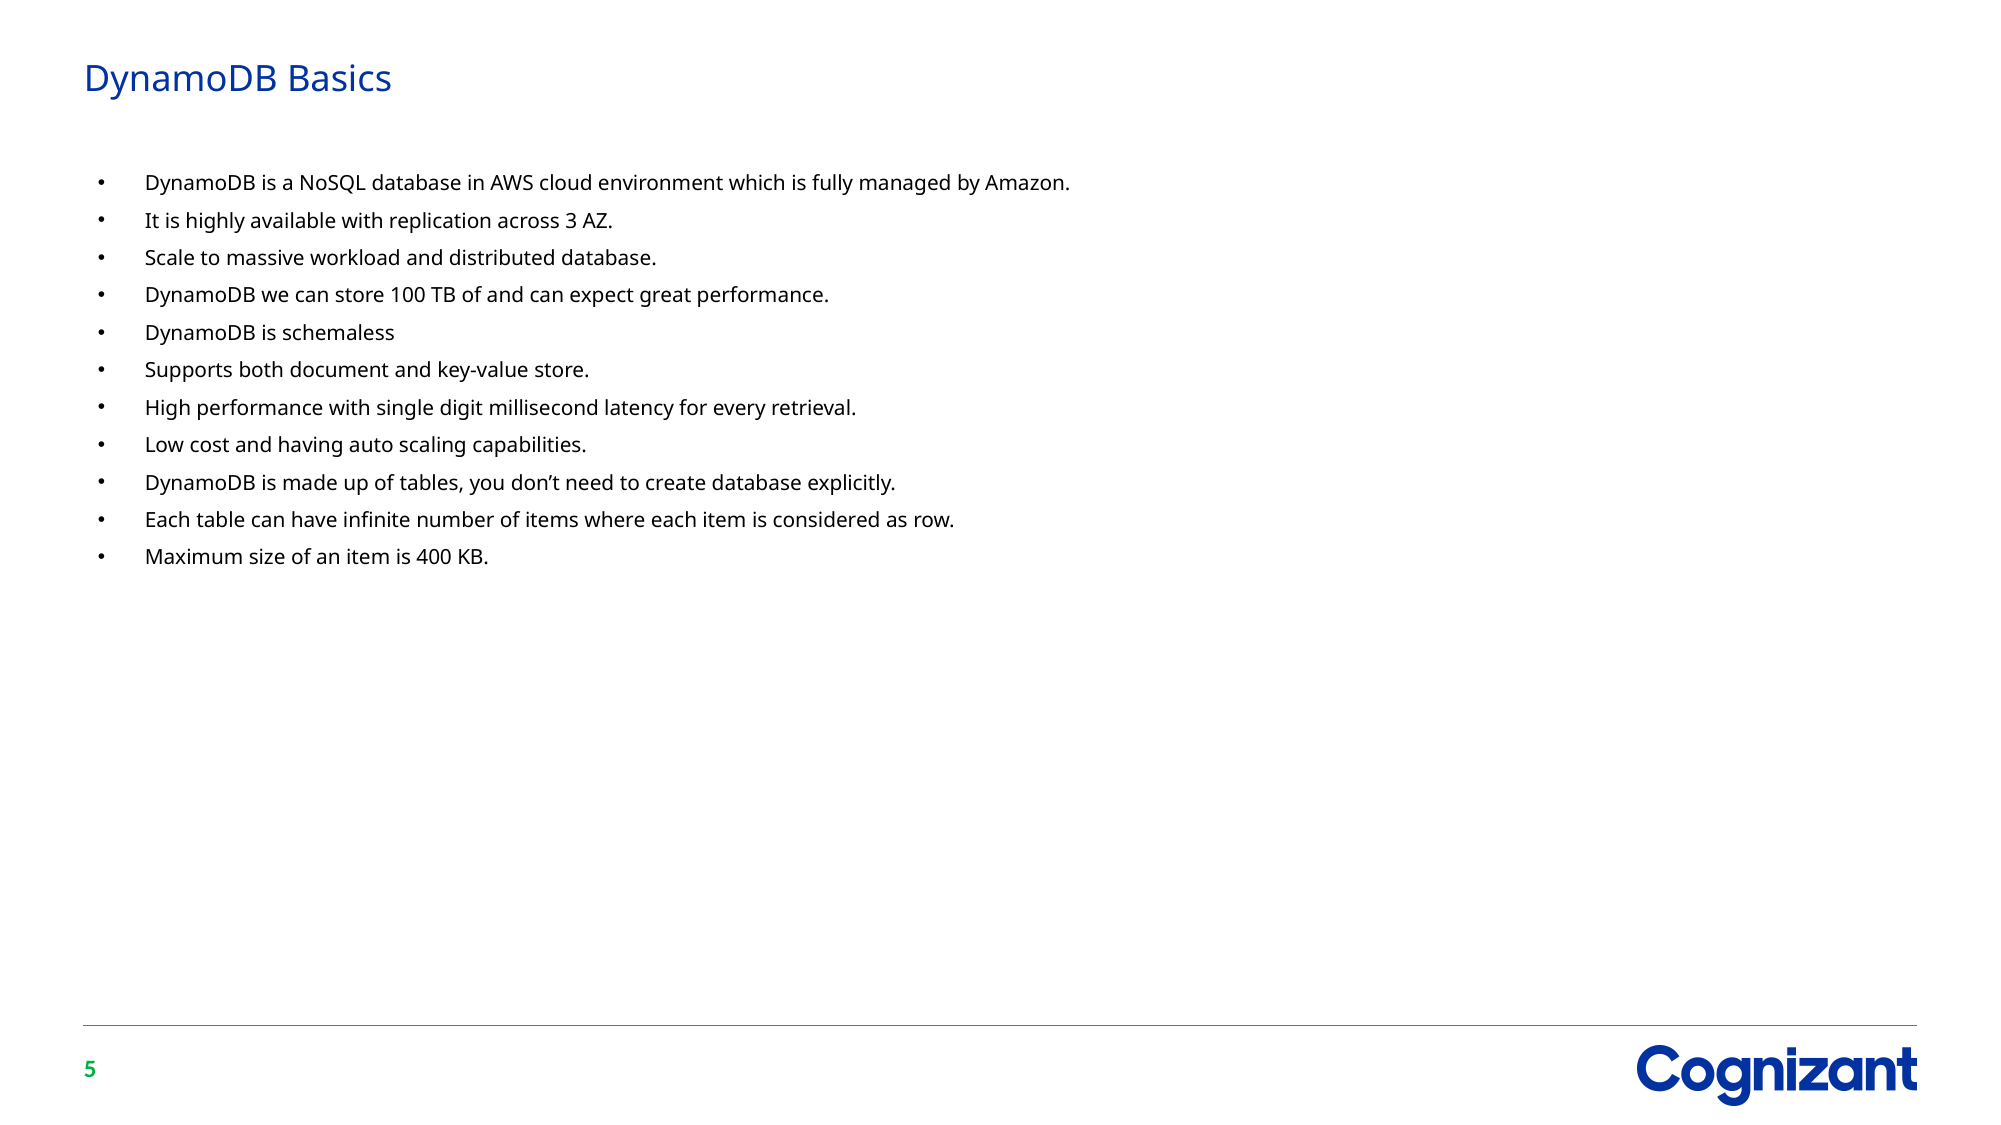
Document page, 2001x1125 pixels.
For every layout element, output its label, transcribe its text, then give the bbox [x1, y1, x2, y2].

slide_number 5 [83, 1050, 134, 1084]
picture [1637, 1045, 1917, 1106]
text_box DynamoDB is a NoSQL database in AWS cloud environment which is fully managed by Amazon. It is highly available with replication across 3 AZ. Scale to massive workload and distributed database. DynamoDB we can store 100 TB of and can expect great performance. DynamoDB is schemaless Supports both document and key-value store. High performance with single digit millisecond latency for every retrieval. Low cost and having auto scaling capabilities. DynamoDB is made up of tables, you don’t need to create database explicitly. Each table can have infinite number of items where each item is considered as row. Maximum size of an item is 400 KB. [83, 149, 1908, 577]
title DynamoDB Basics [83, 60, 1918, 100]
